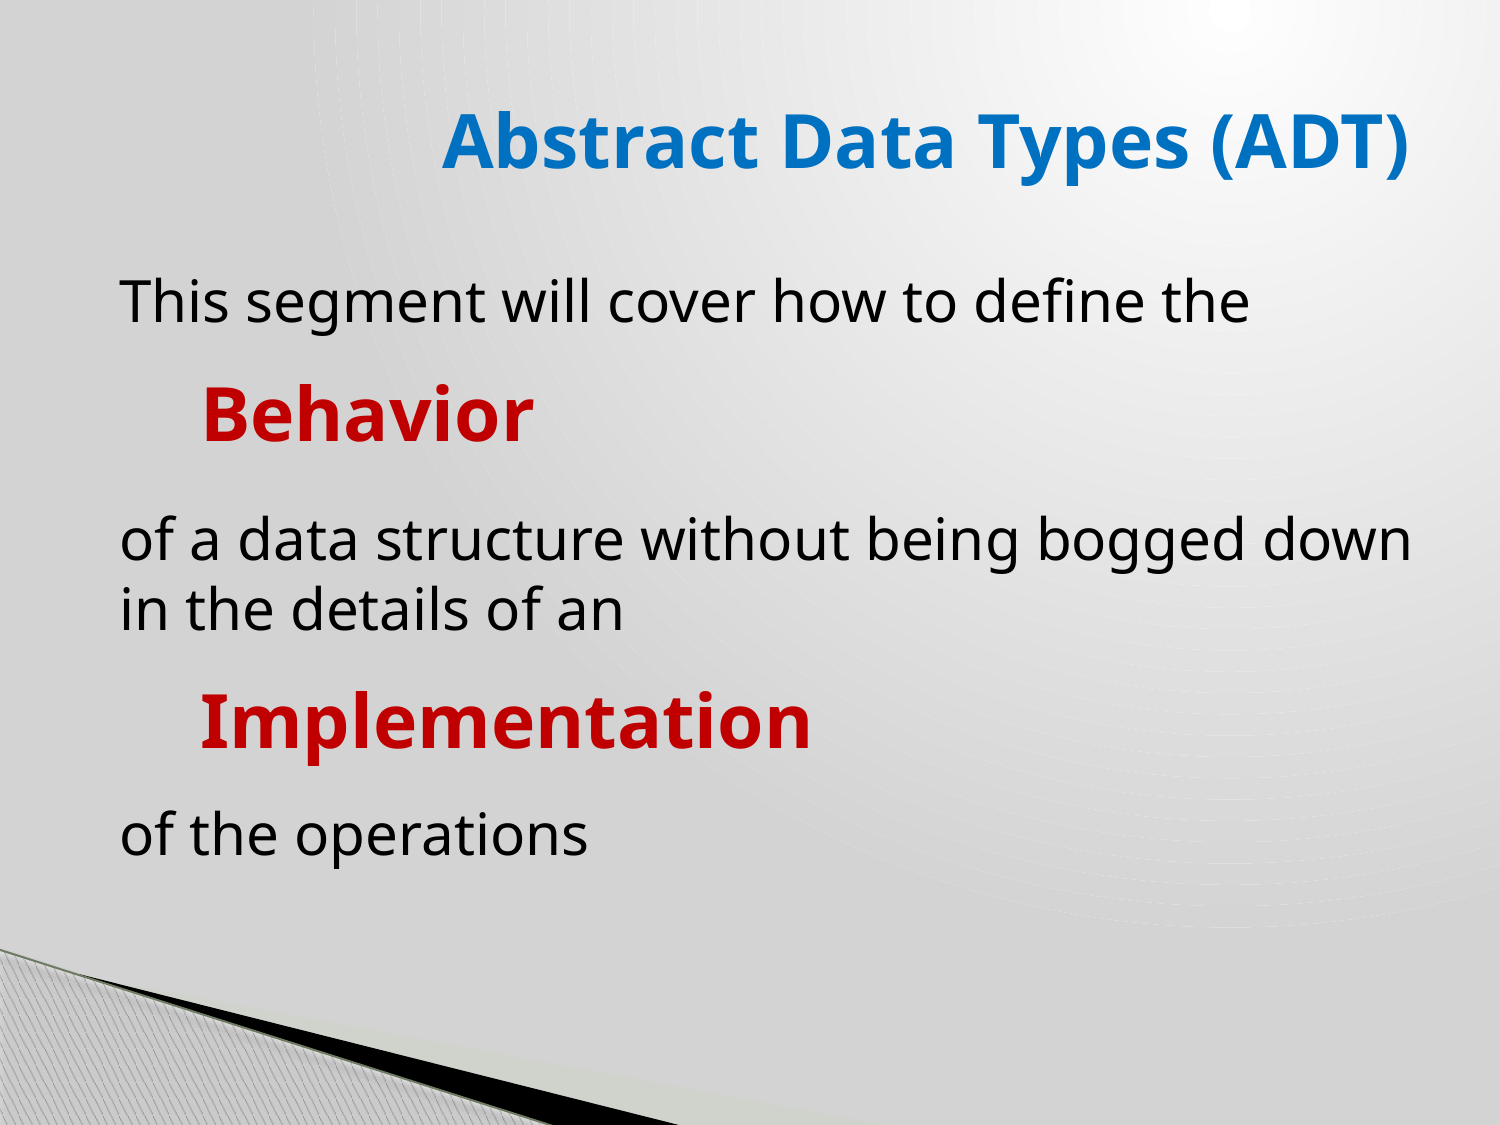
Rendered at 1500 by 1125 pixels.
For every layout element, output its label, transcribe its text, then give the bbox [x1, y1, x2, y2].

list This segment will cover how to define the Behavior of a data structure without being bogged down in the details of an Implementation of the operations [86, 257, 1437, 1013]
title Abstract Data Types (ADT) [75, 45, 1425, 233]
